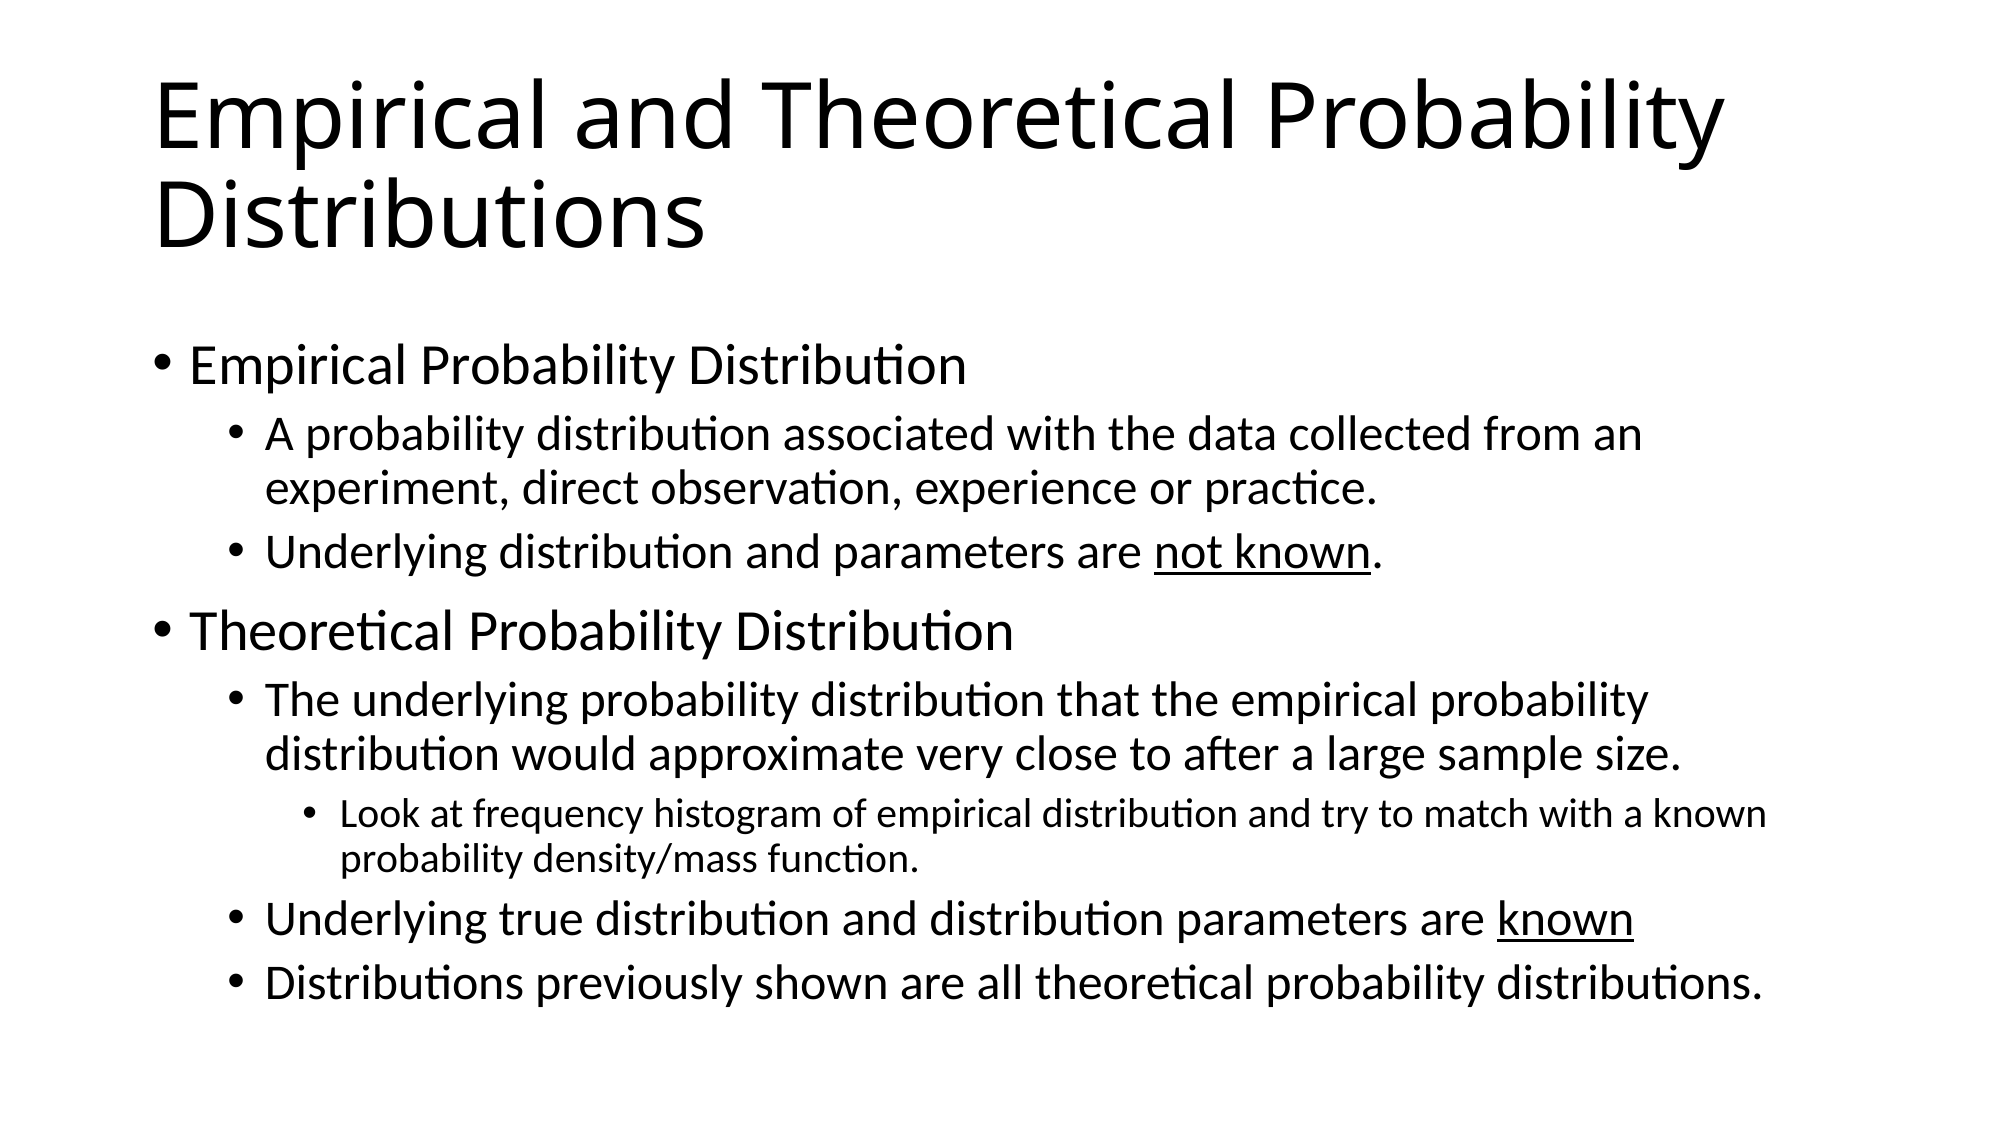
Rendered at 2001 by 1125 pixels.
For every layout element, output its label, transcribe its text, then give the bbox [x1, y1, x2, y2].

list Empirical Probability Distribution A probability distribution associated with the data collected from an experiment, direct observation, experience or practice. Underlying distribution and parameters are not known. Theoretical Probability Distribution The underlying probability distribution that the empirical probability distribution would approximate very close to after a large sample size. Look at frequency histogram of empirical distribution and try to match with a known probability density/mass function. Underlying true distribution and distribution parameters are known Distributions previously shown are all theoretical probability distributions. [137, 326, 1863, 1053]
title Empirical and Theoretical Probability Distributions [137, 59, 1863, 278]
